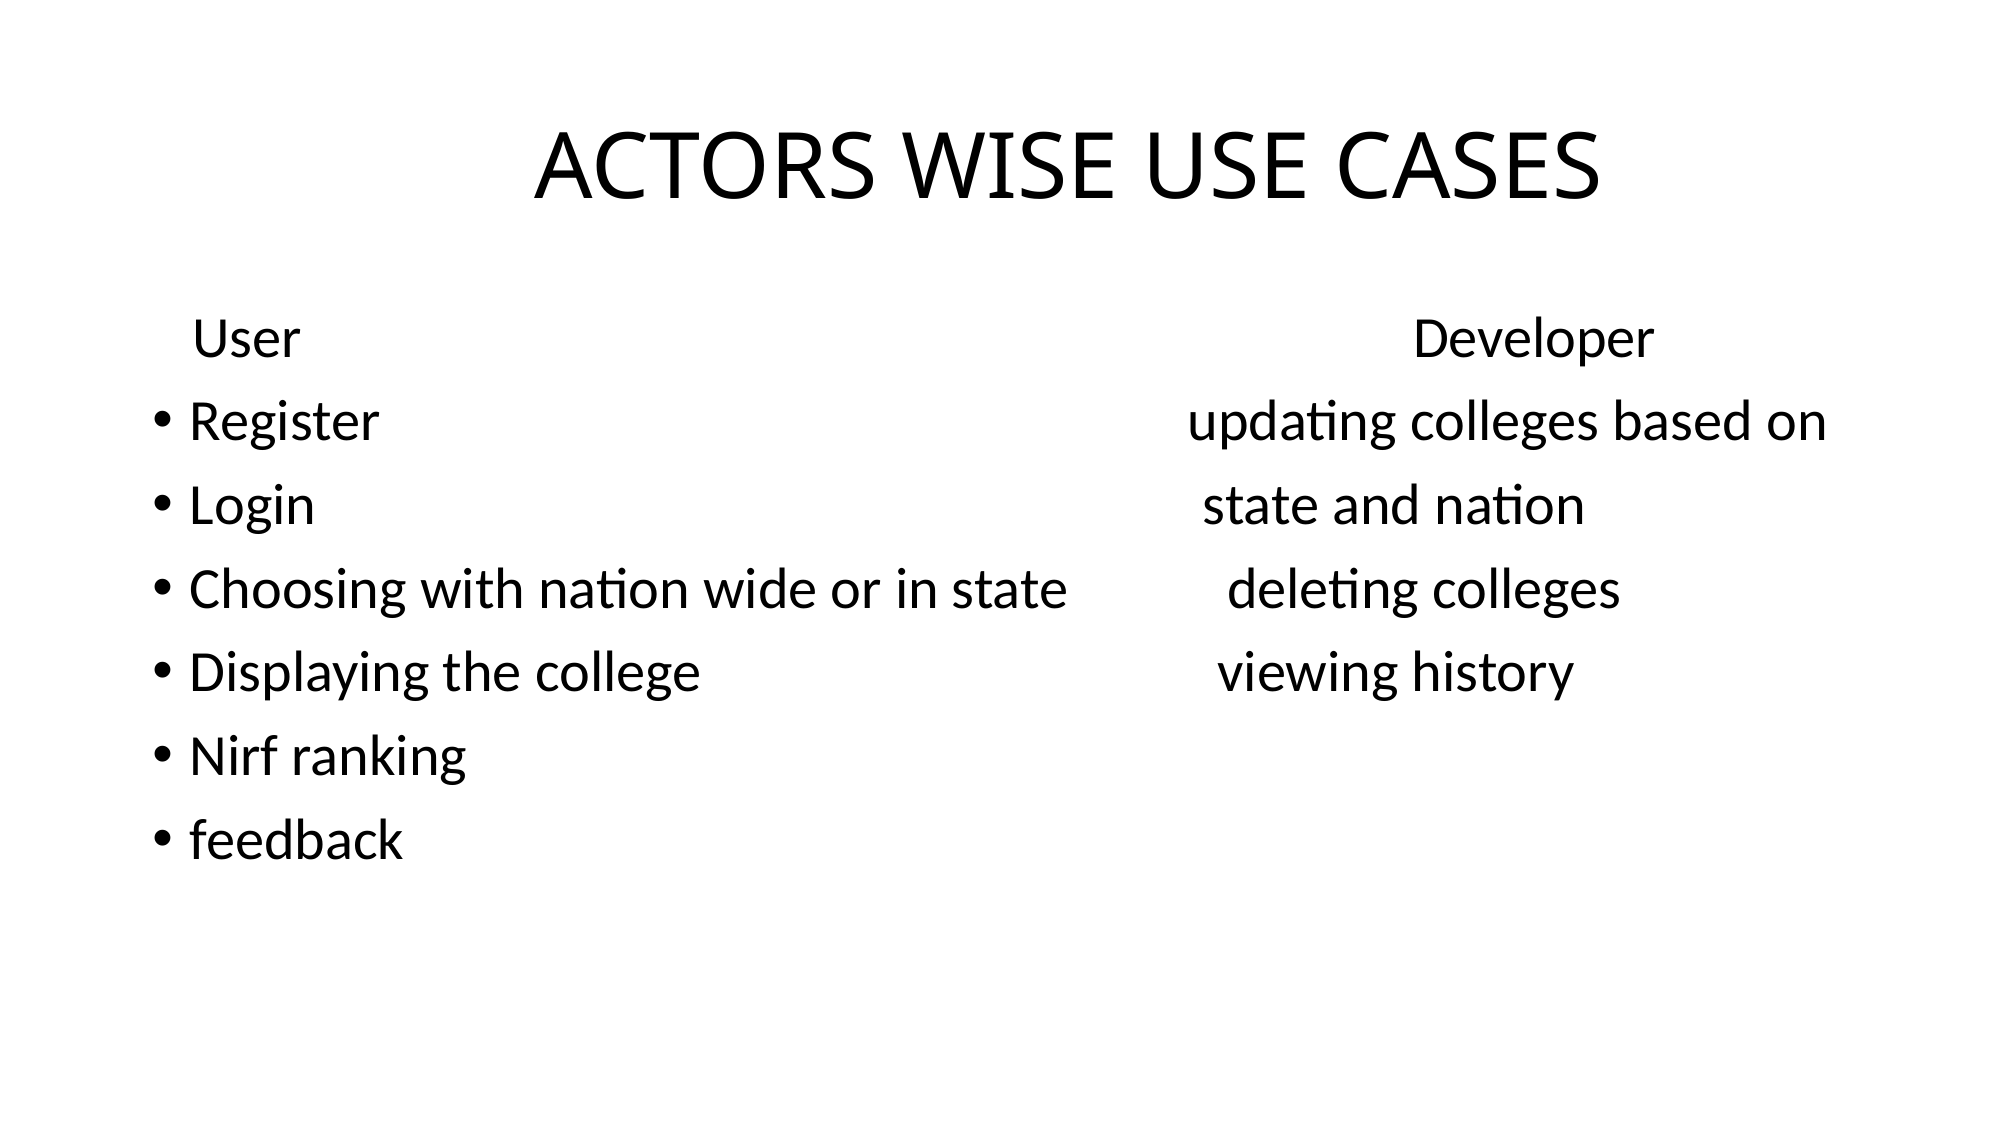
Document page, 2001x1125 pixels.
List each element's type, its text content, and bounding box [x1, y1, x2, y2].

list User Developer Register updating colleges based on Login state and nation Choosing with nation wide or in state deleting colleges Displaying the college viewing history Nirf ranking feedback [137, 299, 1863, 1014]
title ACTORS WISE USE CASES [519, 59, 1863, 278]
